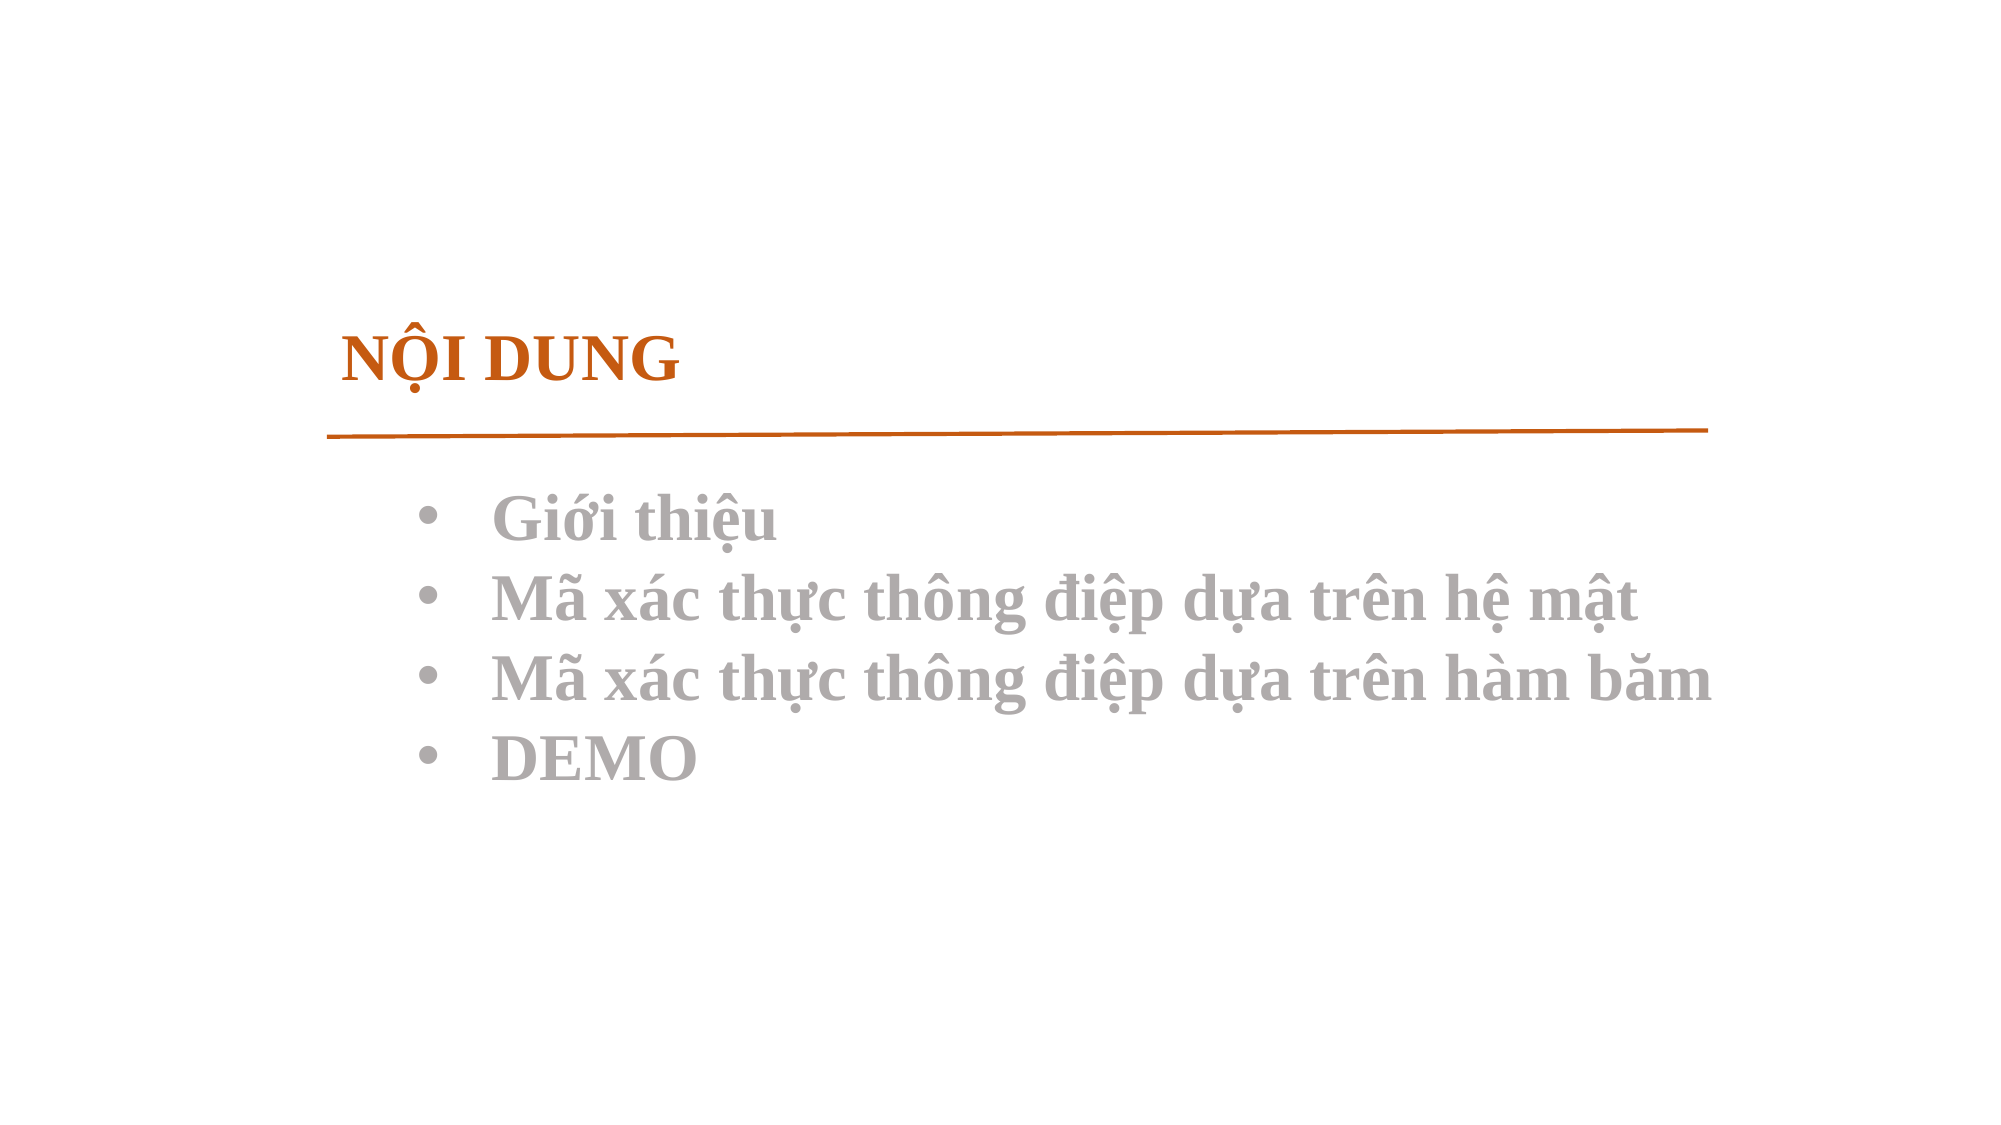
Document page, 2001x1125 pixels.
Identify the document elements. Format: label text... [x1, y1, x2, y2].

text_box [326, 430, 1709, 437]
text_box NỘI DUNG Giới thiệu Mã xác thực thông điệp dựa trên hệ mật Mã xác thực thông điệp dựa trên hàm băm DEMO [326, 306, 1773, 802]
